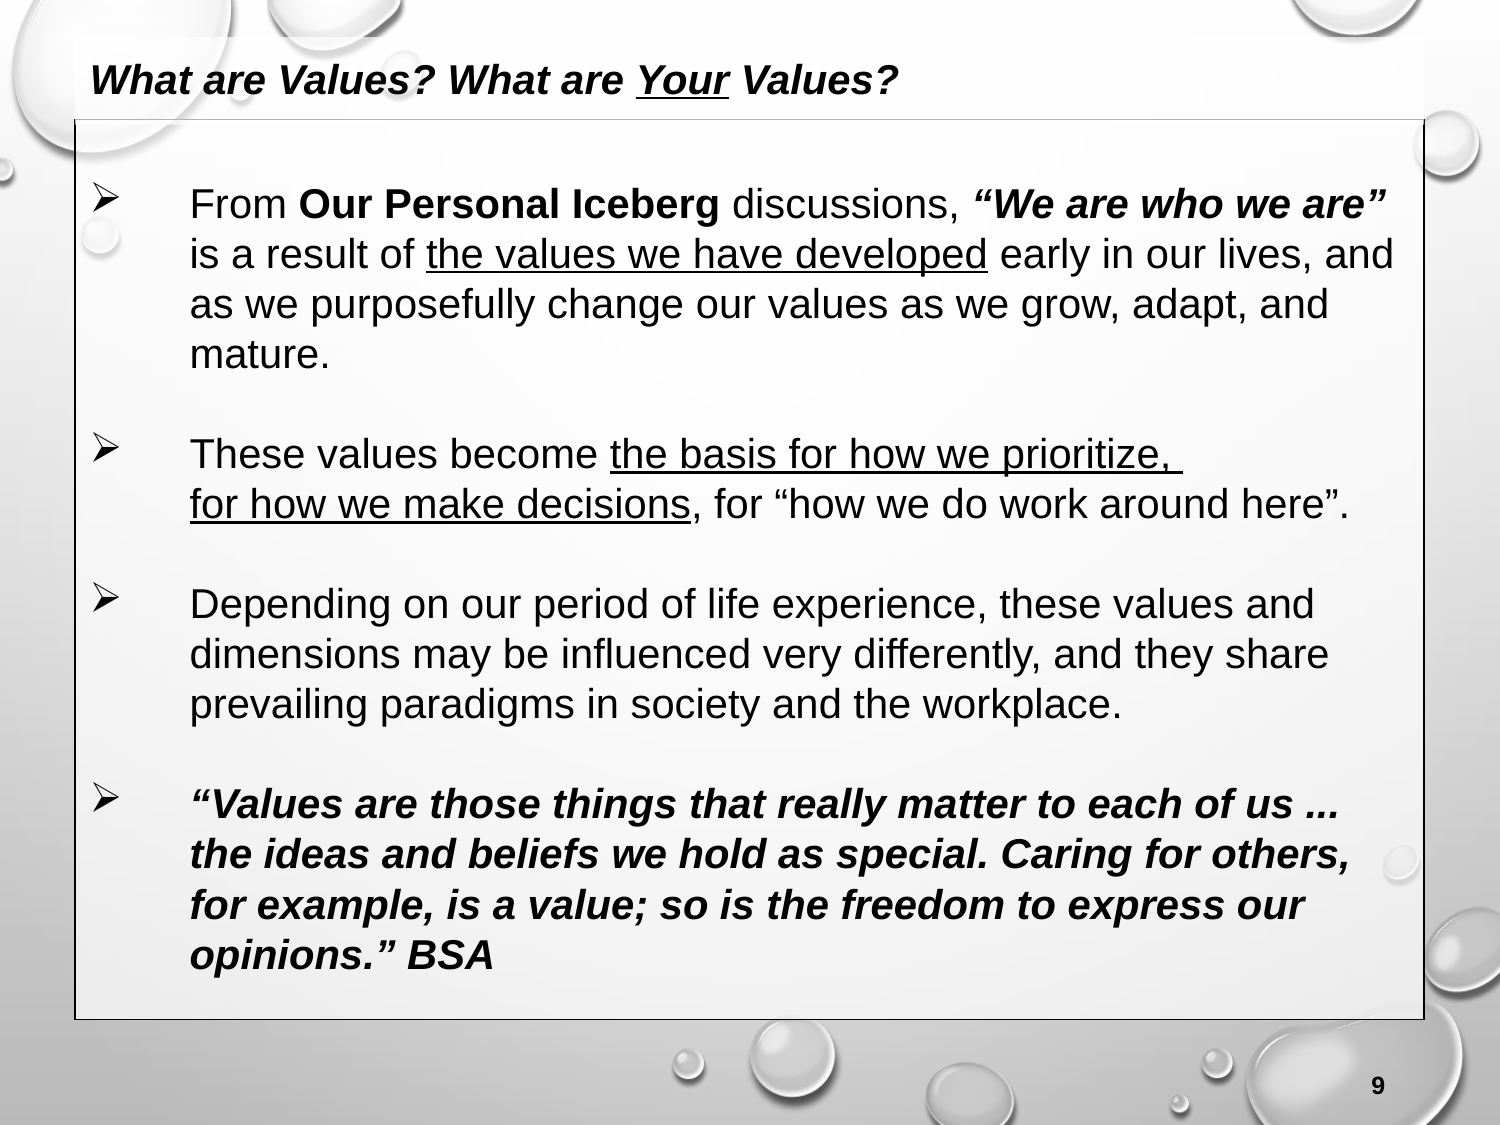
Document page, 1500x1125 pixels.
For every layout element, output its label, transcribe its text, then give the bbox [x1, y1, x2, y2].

text_box 9 [1249, 1062, 1400, 1100]
text_box From Our Personal Iceberg discussions, “We are who we are” is a result of the values we have developed early in our lives, and as we purposefully change our values as we grow, adapt, and mature. These values become the basis for how we prioritize, for how we make decisions, for “how we do work around here”. Depending on our period of life experience, these values and dimensions may be influenced very differently, and they share prevailing paradigms in society and the workplace. “Values are those things that really matter to each of us ... the ideas and beliefs we hold as special. Caring for others, for example, is a value; so is the freedom to express our opinions.” BSA [74, 125, 1425, 1020]
text_box What are Values? What are Your Values? [74, 37, 1425, 125]
picture [0, 0, 1500, 1125]
